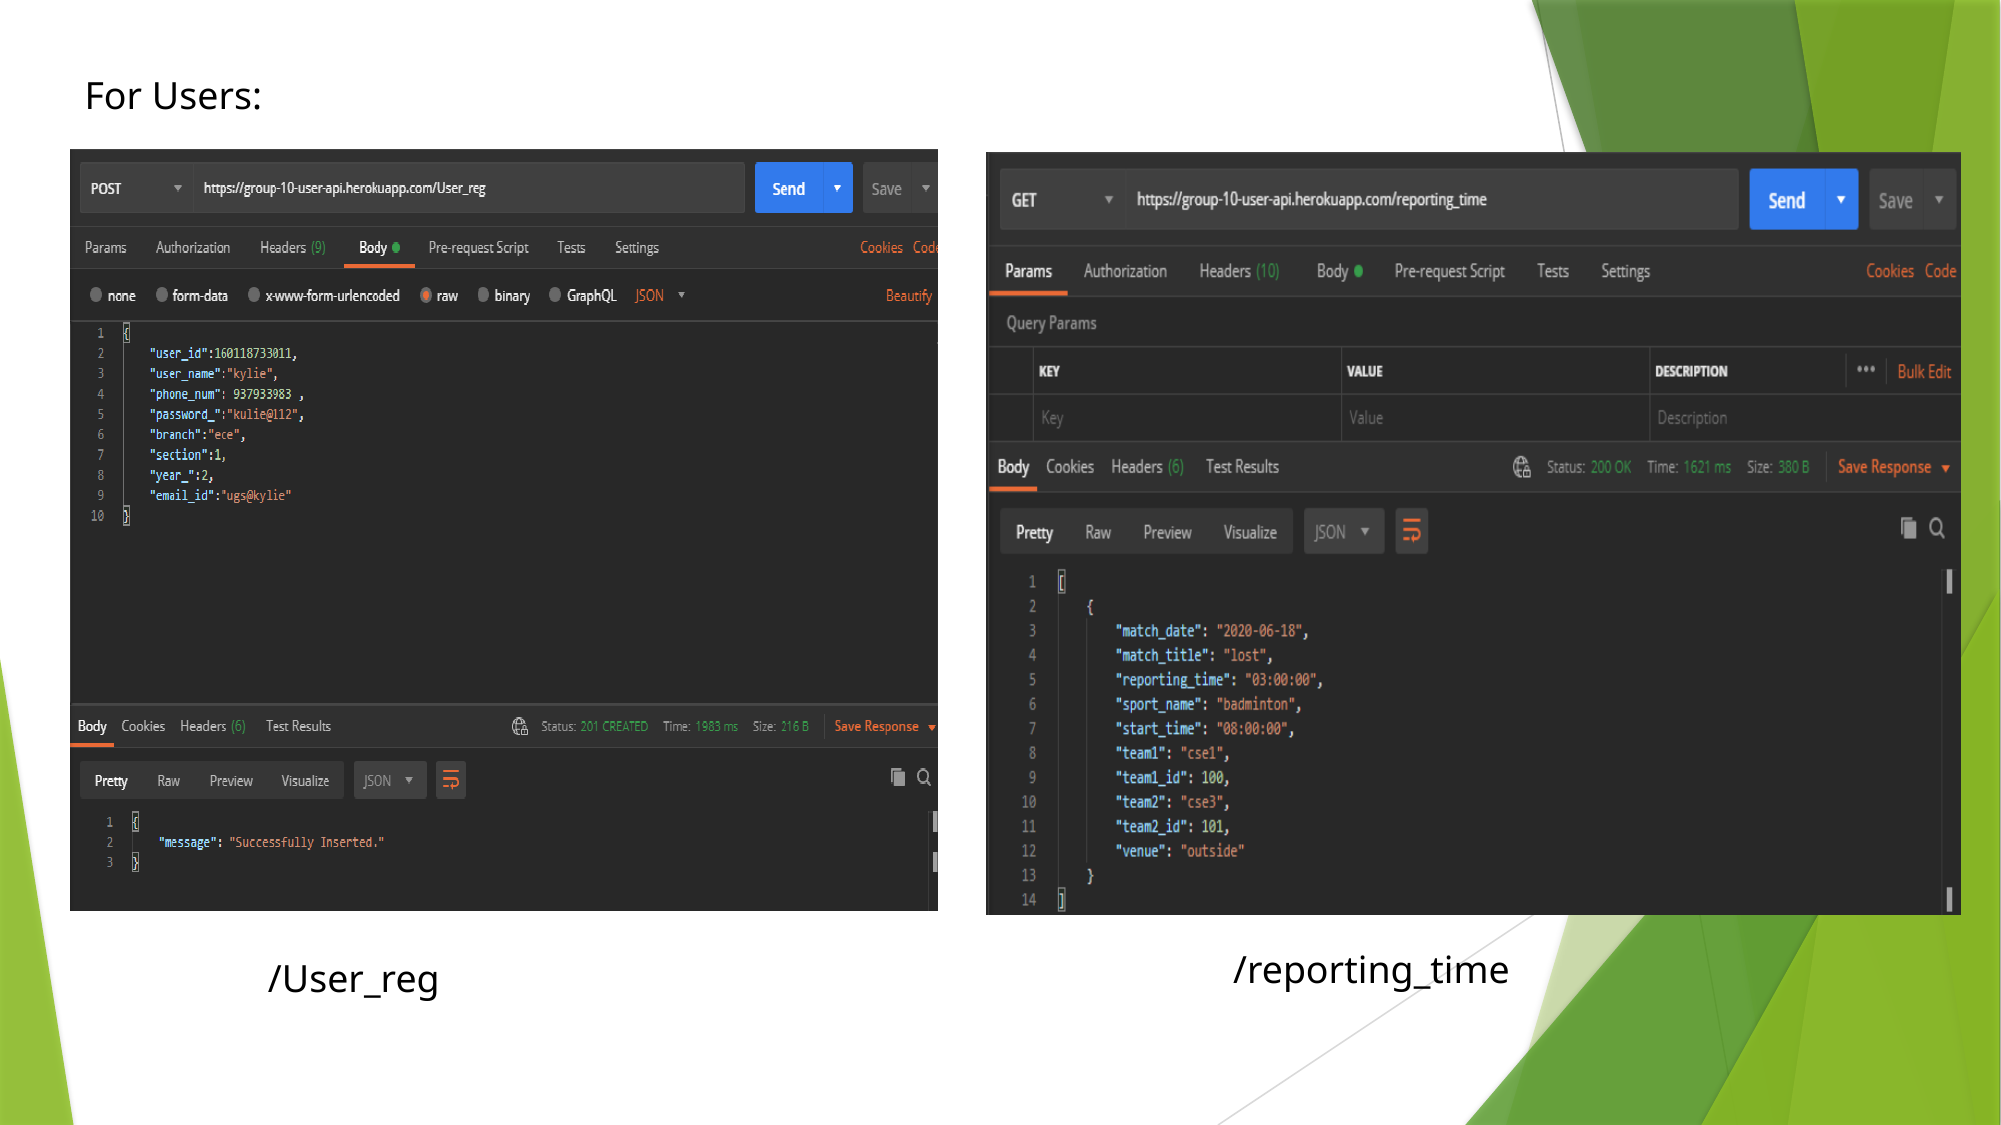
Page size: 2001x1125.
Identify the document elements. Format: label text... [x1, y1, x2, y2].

picture [70, 149, 939, 911]
text_box /User_reg [253, 947, 455, 1007]
text_box /reporting_time [1218, 939, 1525, 999]
text_box For Users: [69, 64, 278, 125]
picture [985, 151, 1962, 916]
